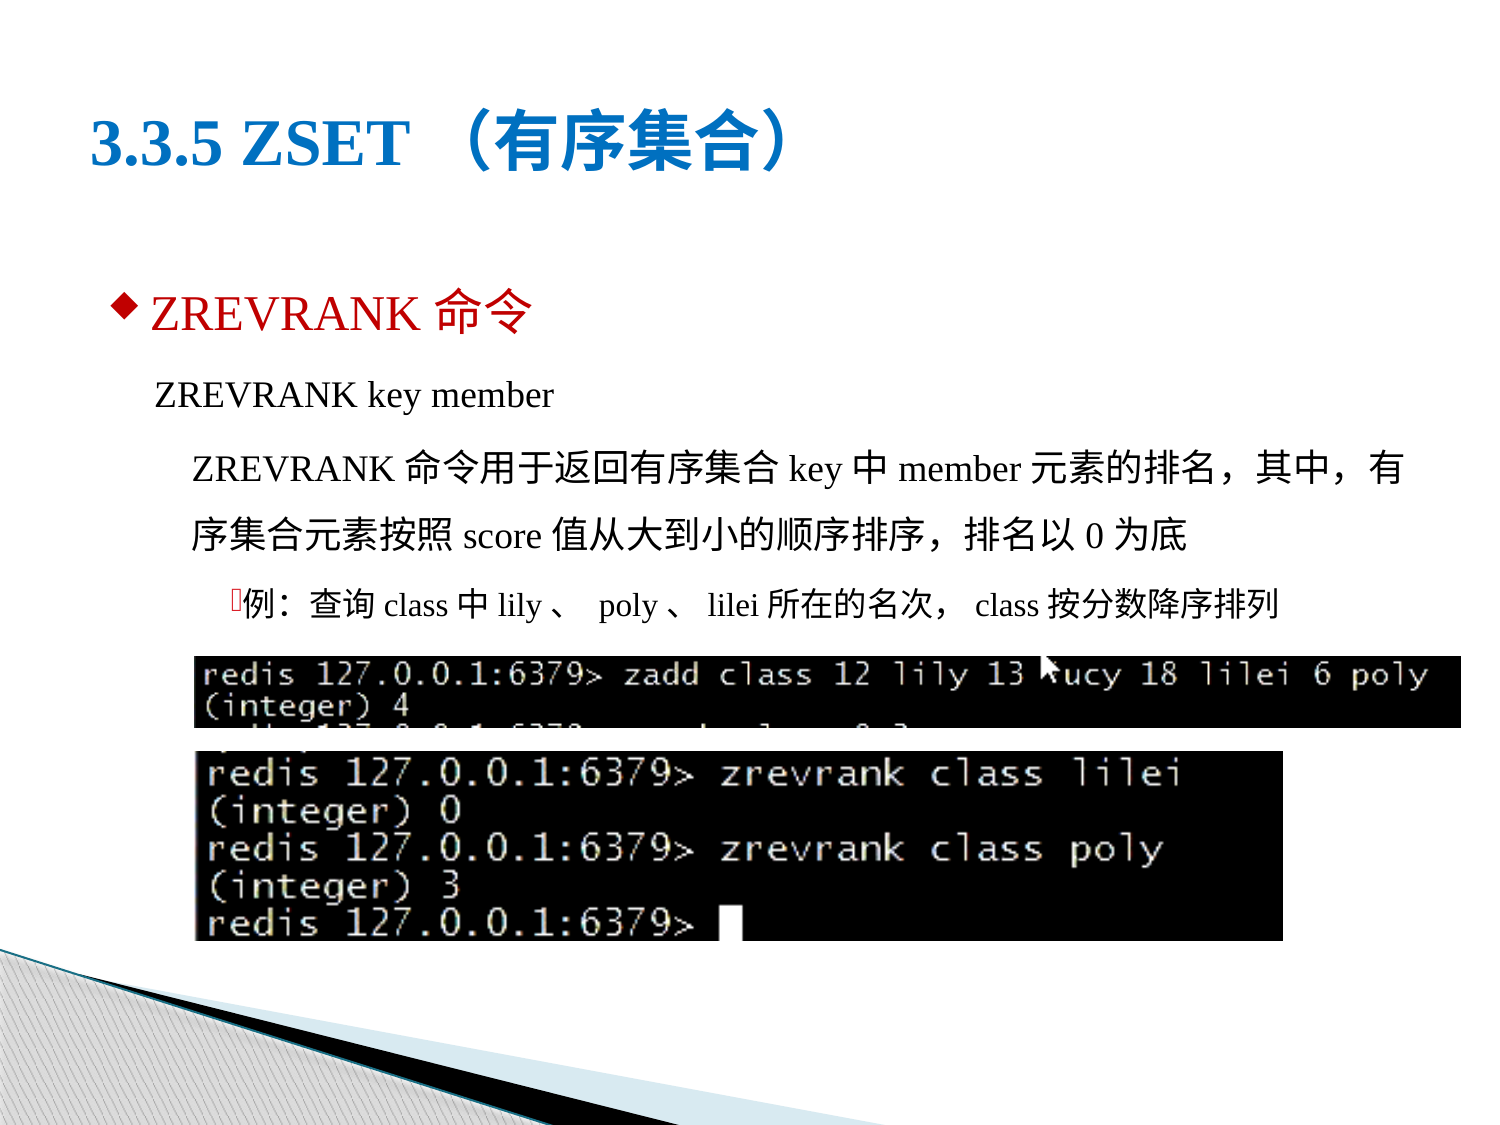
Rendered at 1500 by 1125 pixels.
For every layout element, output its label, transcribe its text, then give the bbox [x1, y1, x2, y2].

title 3.3.5 ZSET（有序集合） [75, 45, 916, 233]
picture [194, 751, 1283, 941]
picture [194, 656, 1462, 729]
list ZREVRANK命令 ZREVRANK key member ZREVRANK命令用于返回有序集合key中member元素的排名，其中，有序集合元素按照score值从大到小的顺序排序，排名以0为底 例：查询class中lily、 poly、lilei所在的名次，class按分数降序排列 [75, 243, 1425, 986]
